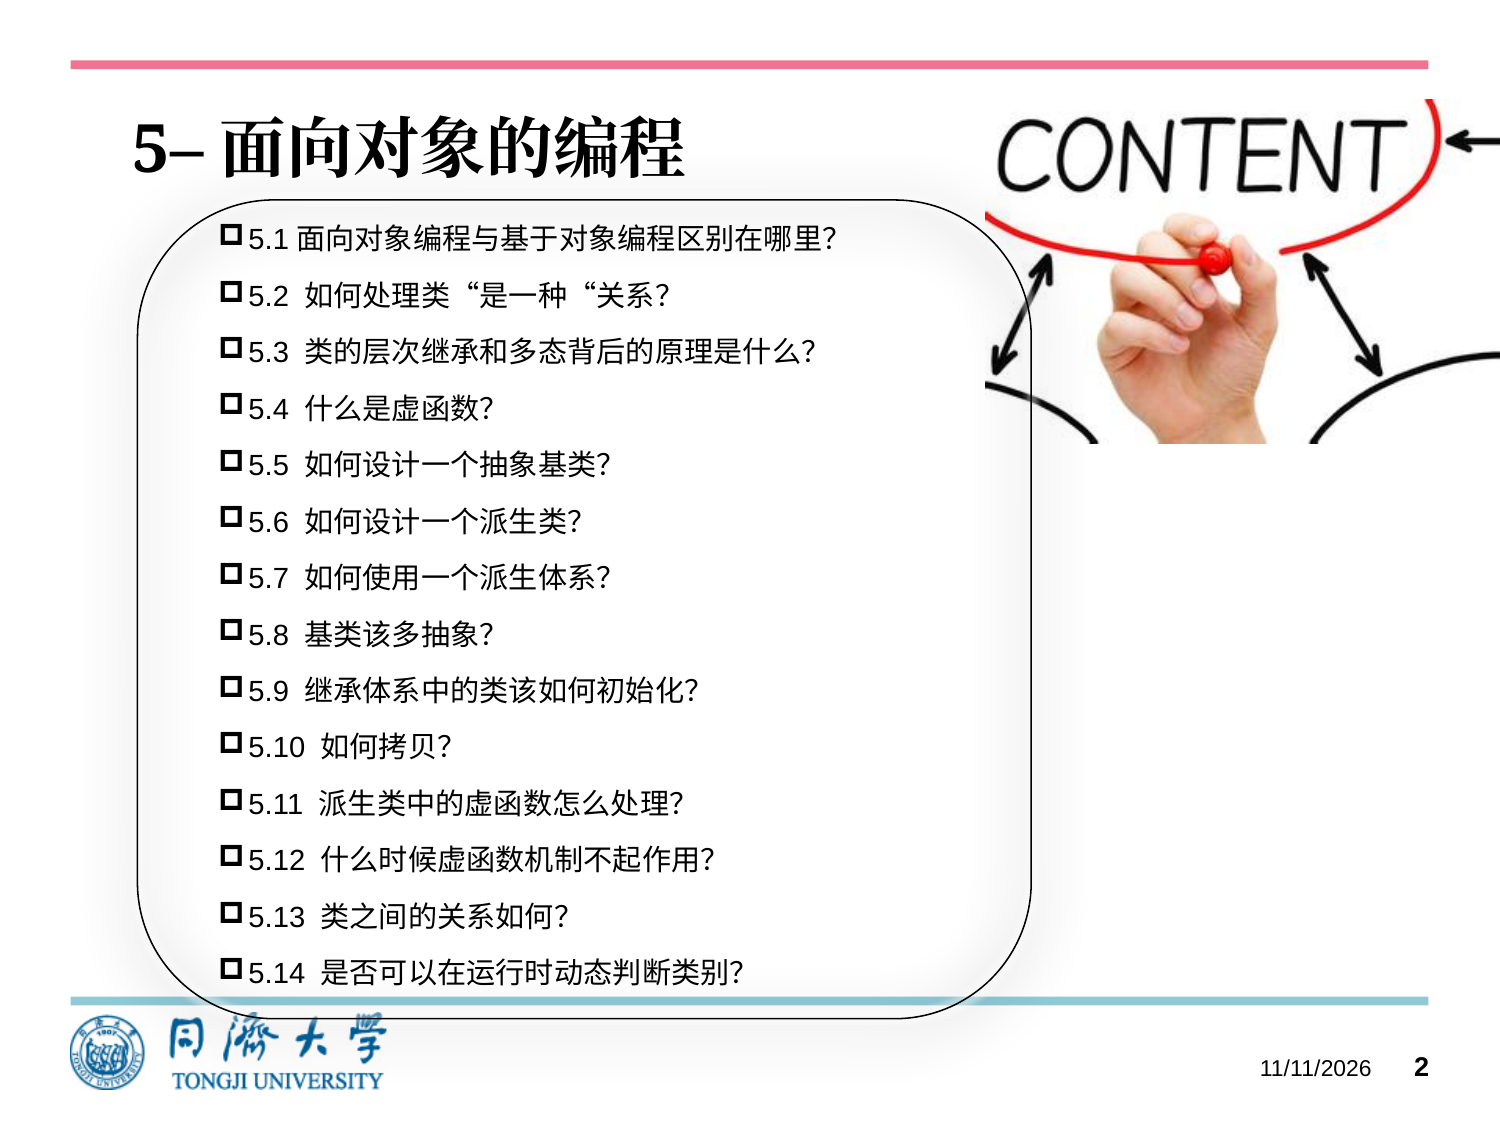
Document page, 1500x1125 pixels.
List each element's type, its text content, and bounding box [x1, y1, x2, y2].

picture [985, 99, 1500, 444]
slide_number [1228, 1046, 1370, 1088]
picture [70, 1012, 388, 1090]
slide_number 2 [1370, 1046, 1430, 1088]
text_box [137, 199, 1032, 1019]
title 5–面向对象的编程 [117, 107, 985, 259]
